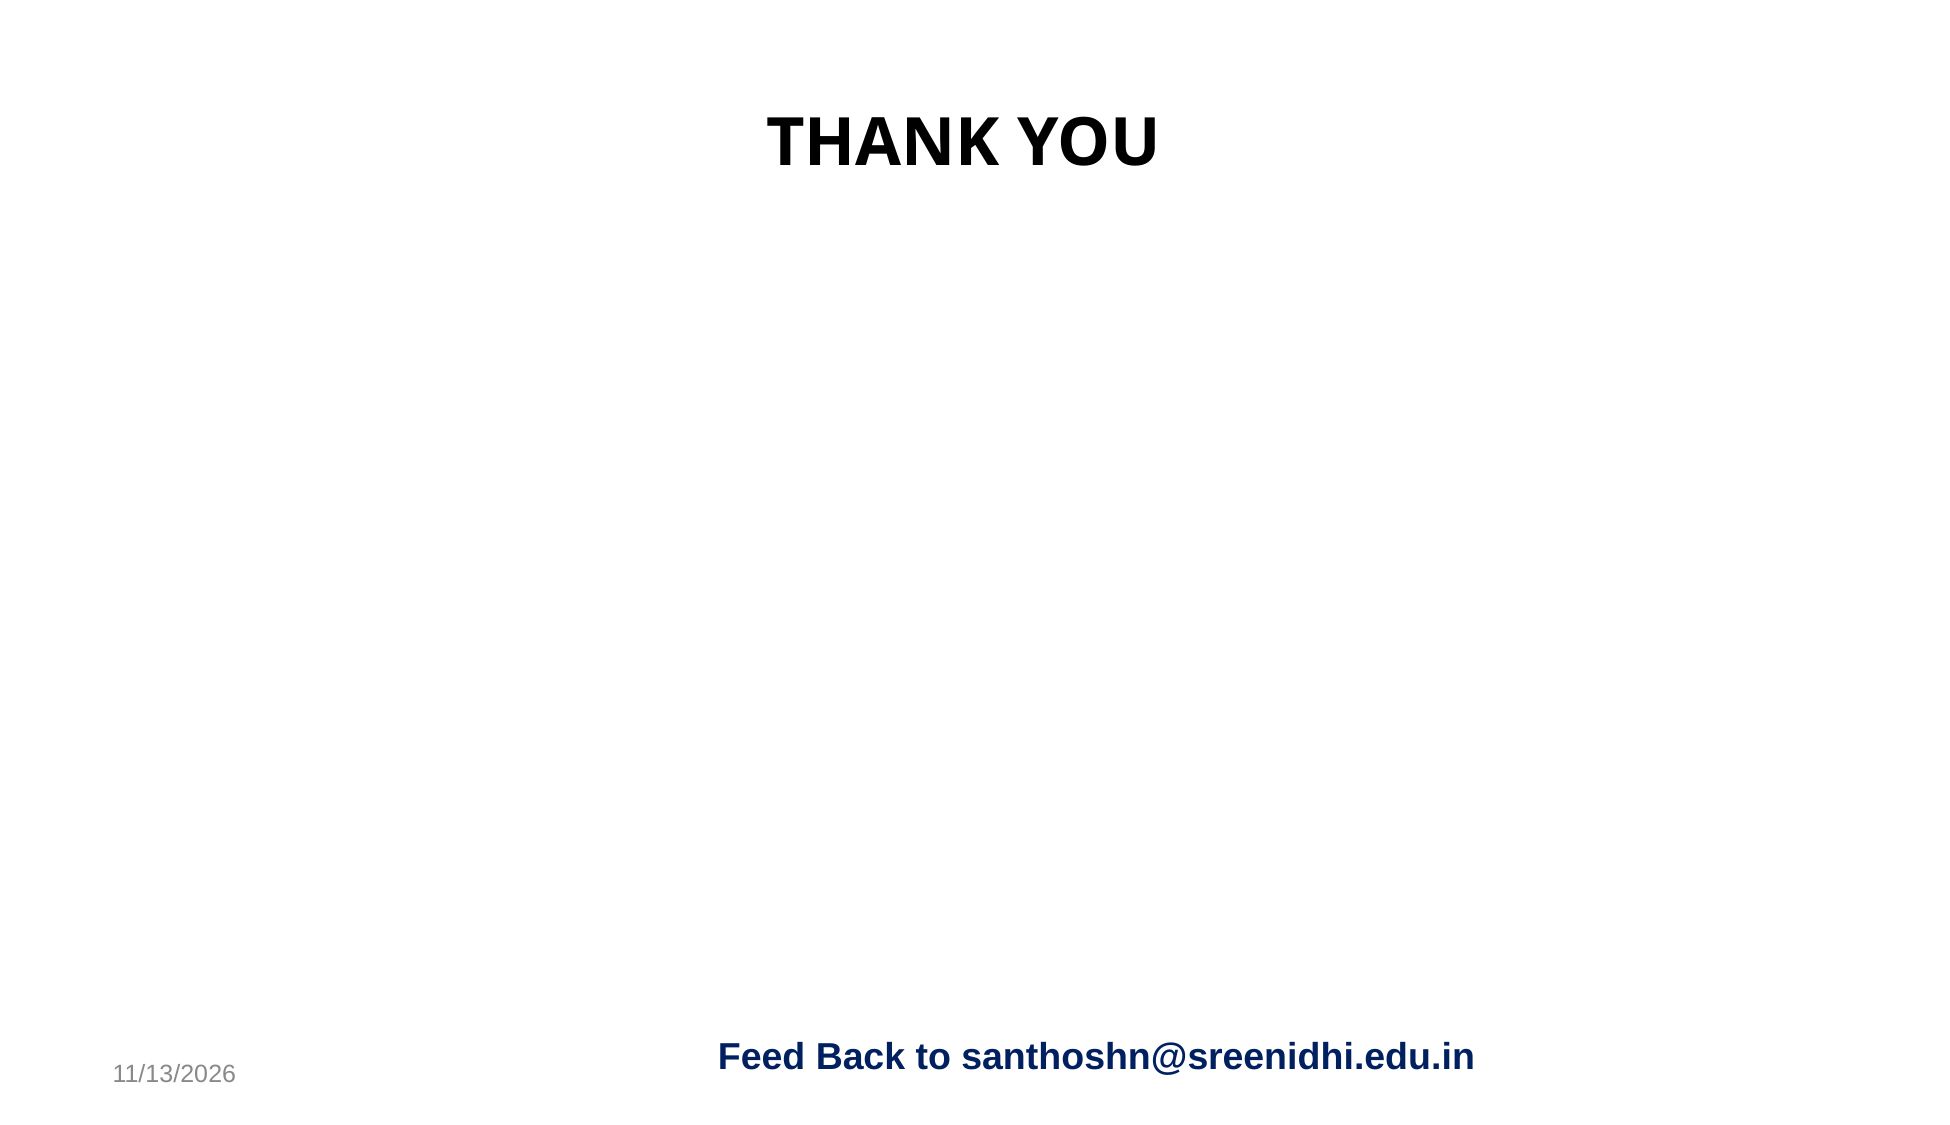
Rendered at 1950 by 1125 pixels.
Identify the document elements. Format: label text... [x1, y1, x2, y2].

title THANK YOU [0, 45, 1755, 233]
text_box Feed Back to santhoshn@sreenidhi.edu.in [503, 1024, 1690, 1085]
slide_number 04-Sep-19 [97, 1042, 553, 1103]
